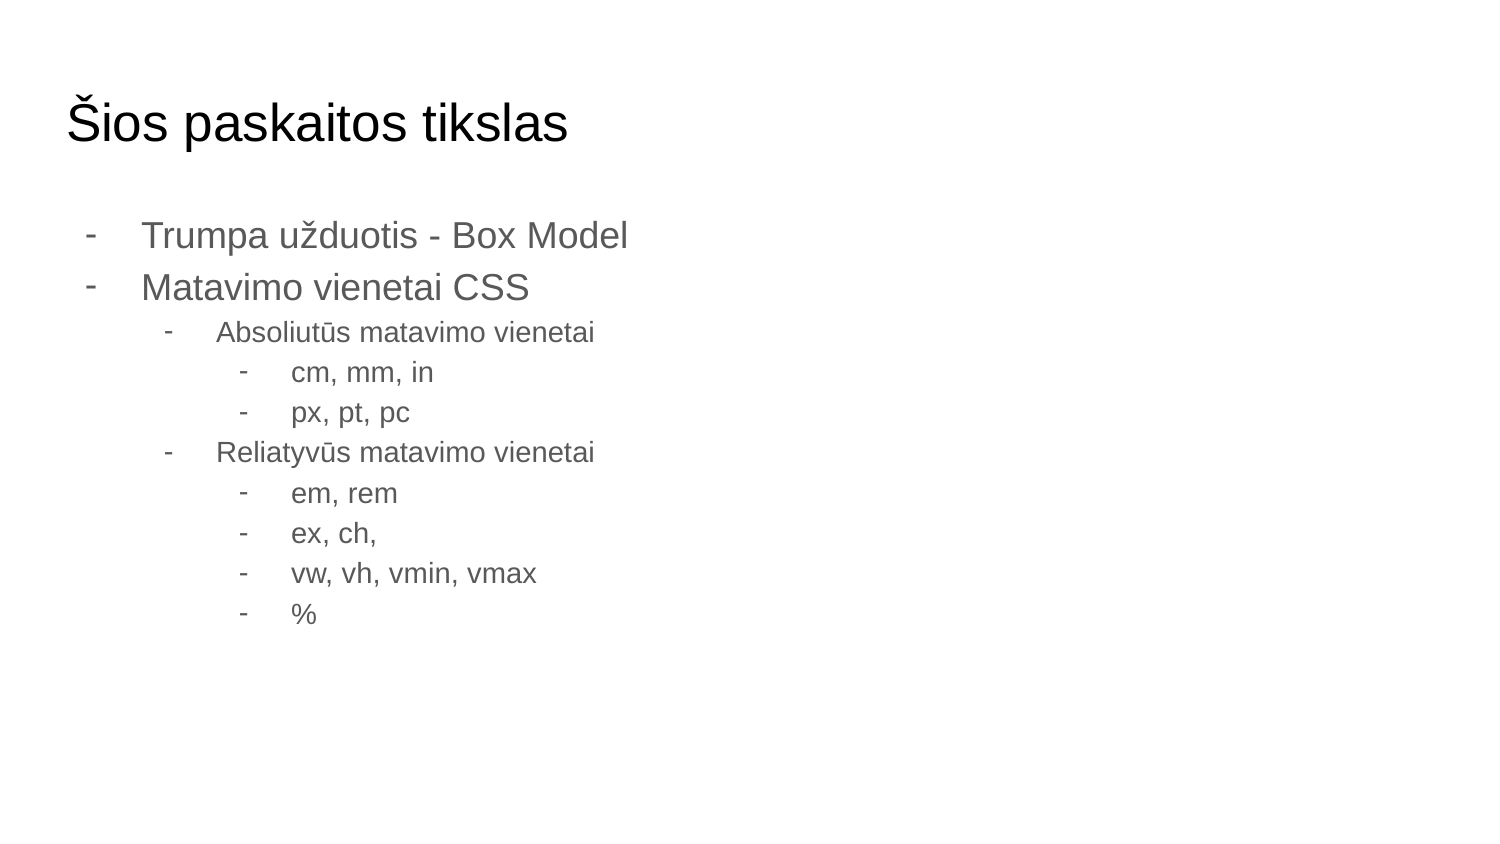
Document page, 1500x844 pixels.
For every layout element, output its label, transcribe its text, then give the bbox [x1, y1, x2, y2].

list Trumpa užduotis - Box Model Matavimo vienetai CSS Absoliutūs matavimo vienetai cm, mm, in px, pt, pc Reliatyvūs matavimo vienetai em, rem ex, ch, vw, vh, vmin, vmax % [51, 189, 1449, 750]
title Šios paskaitos tikslas [51, 72, 1449, 167]
